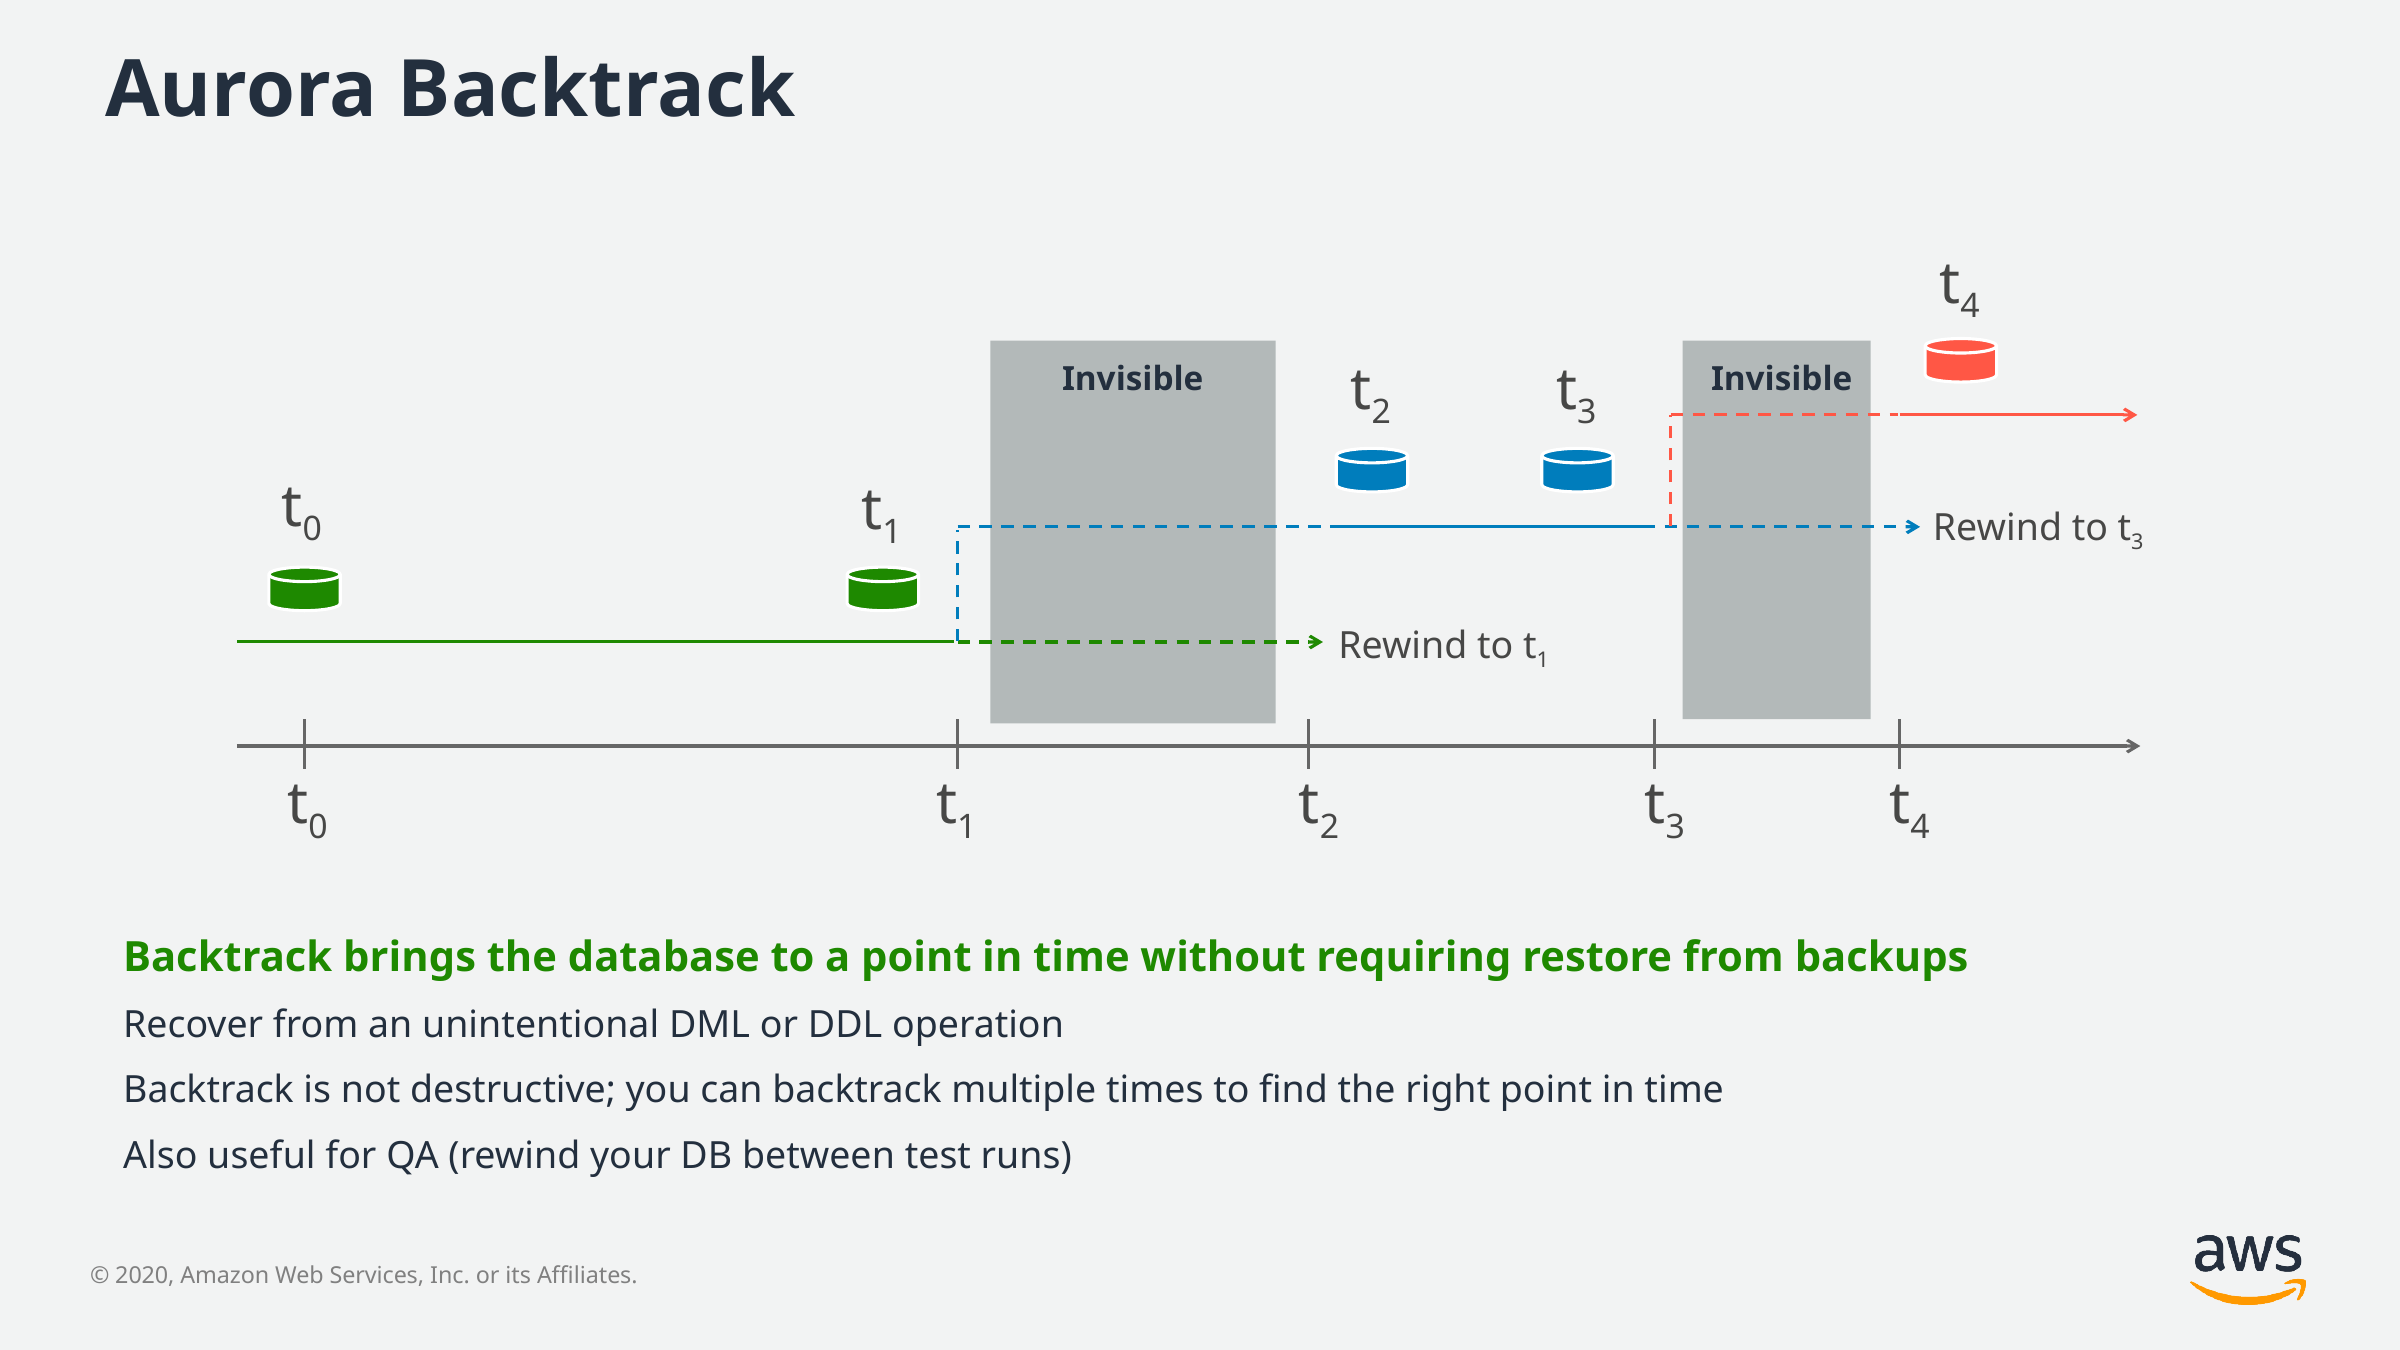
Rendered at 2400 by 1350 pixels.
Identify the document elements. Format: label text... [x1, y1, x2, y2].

picture [2190, 1235, 2306, 1305]
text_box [236, 241, 2161, 849]
title Aurora Backtrack [90, 29, 2307, 168]
text_box Backtrack brings the database to a point in time without requiring restore from backups Recover from an unintentional DML or DDL operation Backtrack is not destructive; you can backtrack multiple times to find the right point in time Also useful for QA (rewind your DB between test runs) [93, 922, 2310, 1184]
